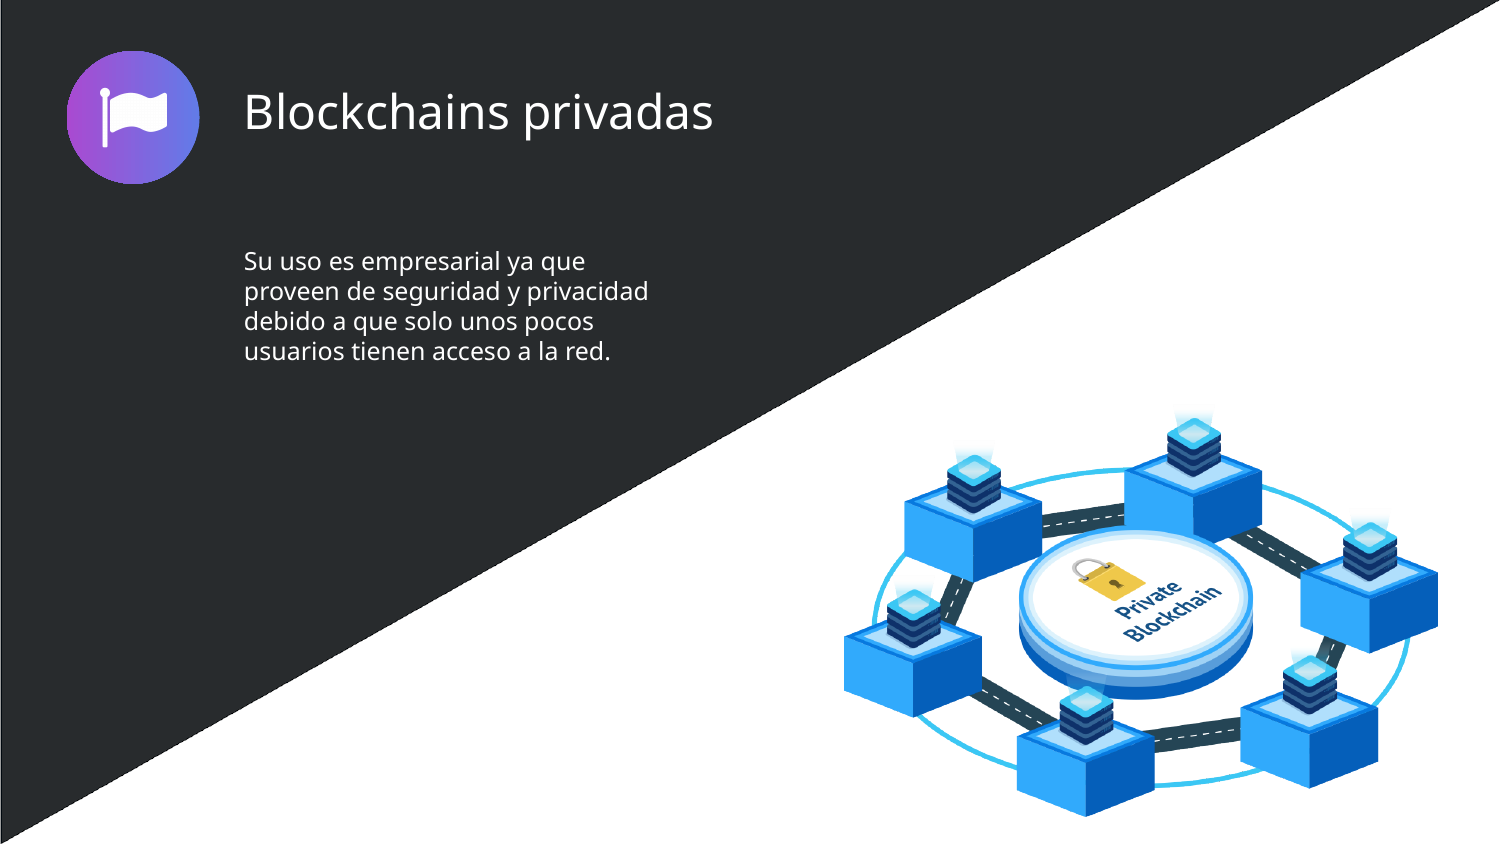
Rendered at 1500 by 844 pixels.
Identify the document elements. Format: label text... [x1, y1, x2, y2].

picture [0, 0, 1500, 844]
text_box Blockchains privadas [228, 67, 1211, 155]
text_box Su uso es empresarial ya que proveen de seguridad y privacidad debido a que solo unos pocos usuarios tienen acceso a la red. [228, 230, 685, 381]
text_box [66, 51, 200, 184]
